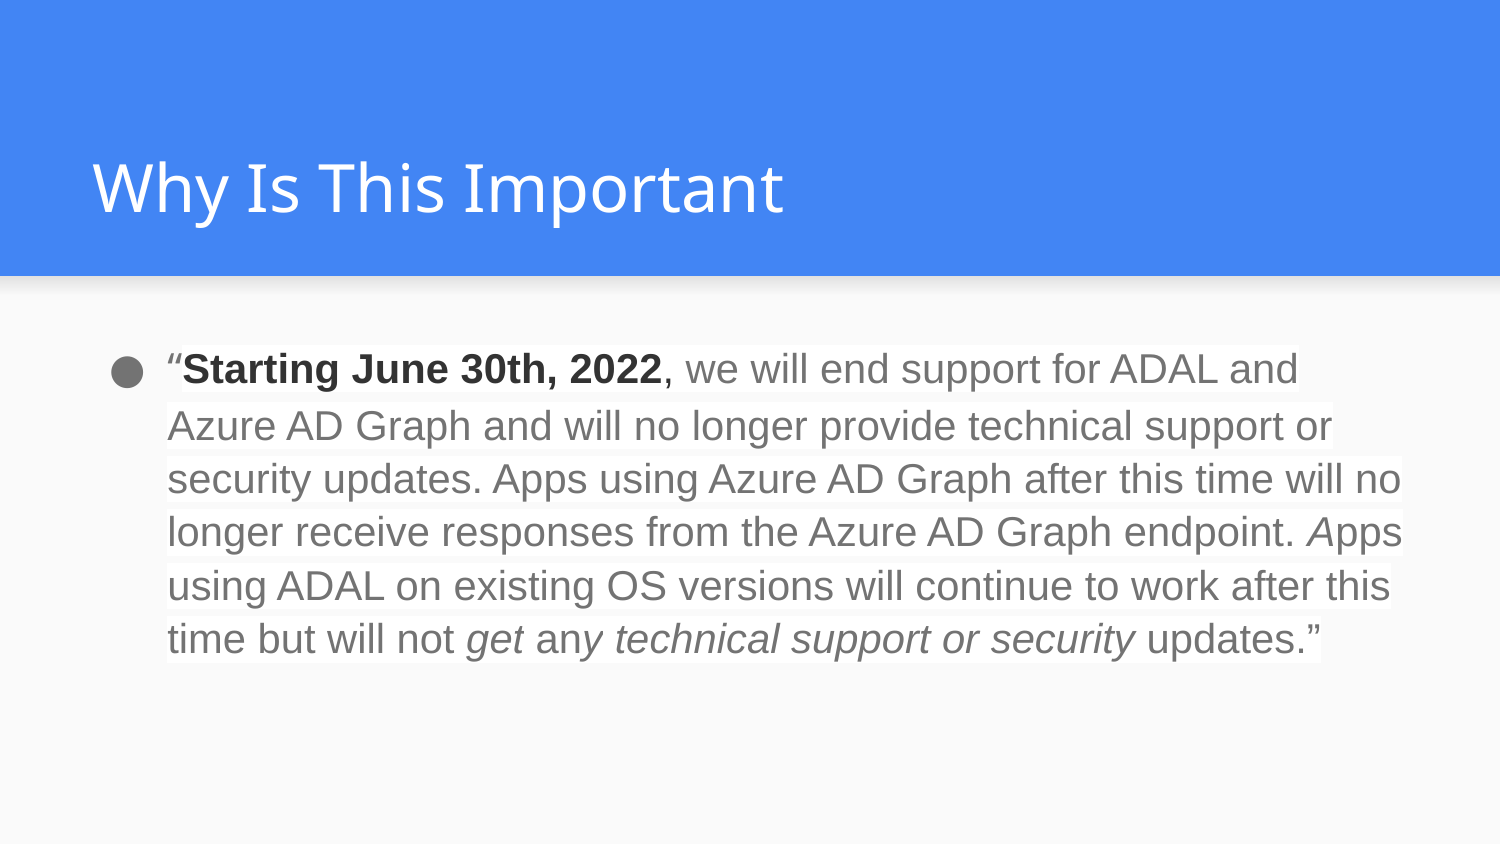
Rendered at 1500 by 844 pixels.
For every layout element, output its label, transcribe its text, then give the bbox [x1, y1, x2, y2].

list “Starting June 30th, 2022, we will end support for ADAL and Azure AD Graph and will no longer provide technical support or security updates. Apps using Azure AD Graph after this time will no longer receive responses from the Azure AD Graph endpoint. Apps using ADAL on existing OS versions will continue to work after this time but will not get any technical support or security updates.” [77, 314, 1427, 760]
title Why Is This Important [77, 121, 1427, 248]
